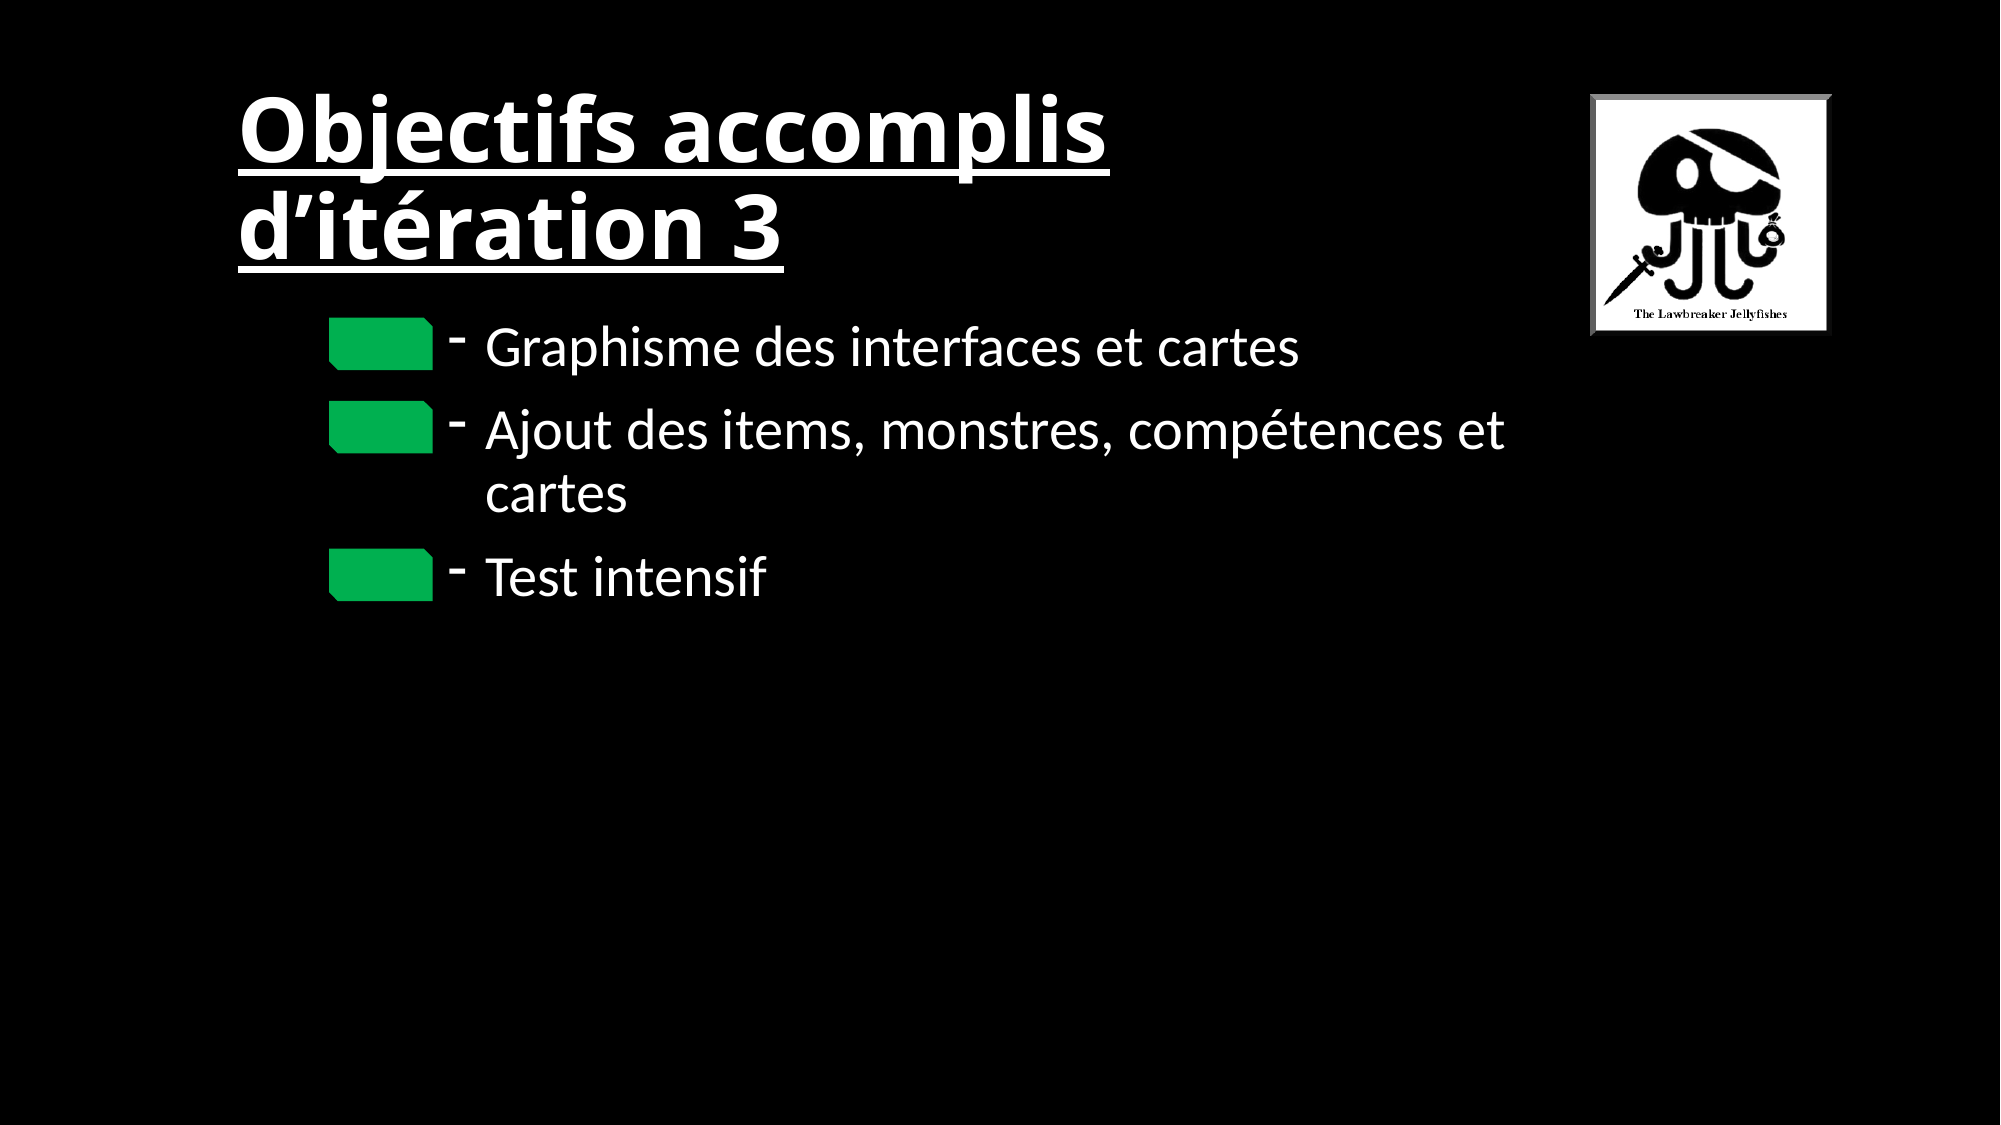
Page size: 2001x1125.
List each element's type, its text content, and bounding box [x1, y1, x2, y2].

title Objectifs accomplis d’itération 3 [222, 76, 1459, 287]
text_box [329, 548, 433, 602]
text_box [329, 317, 433, 371]
list Graphisme des interfaces et cartes Ajout des items, monstres, compétences et cartes Test intensif [432, 308, 1590, 993]
picture [1589, 94, 1832, 336]
text_box [329, 400, 433, 454]
